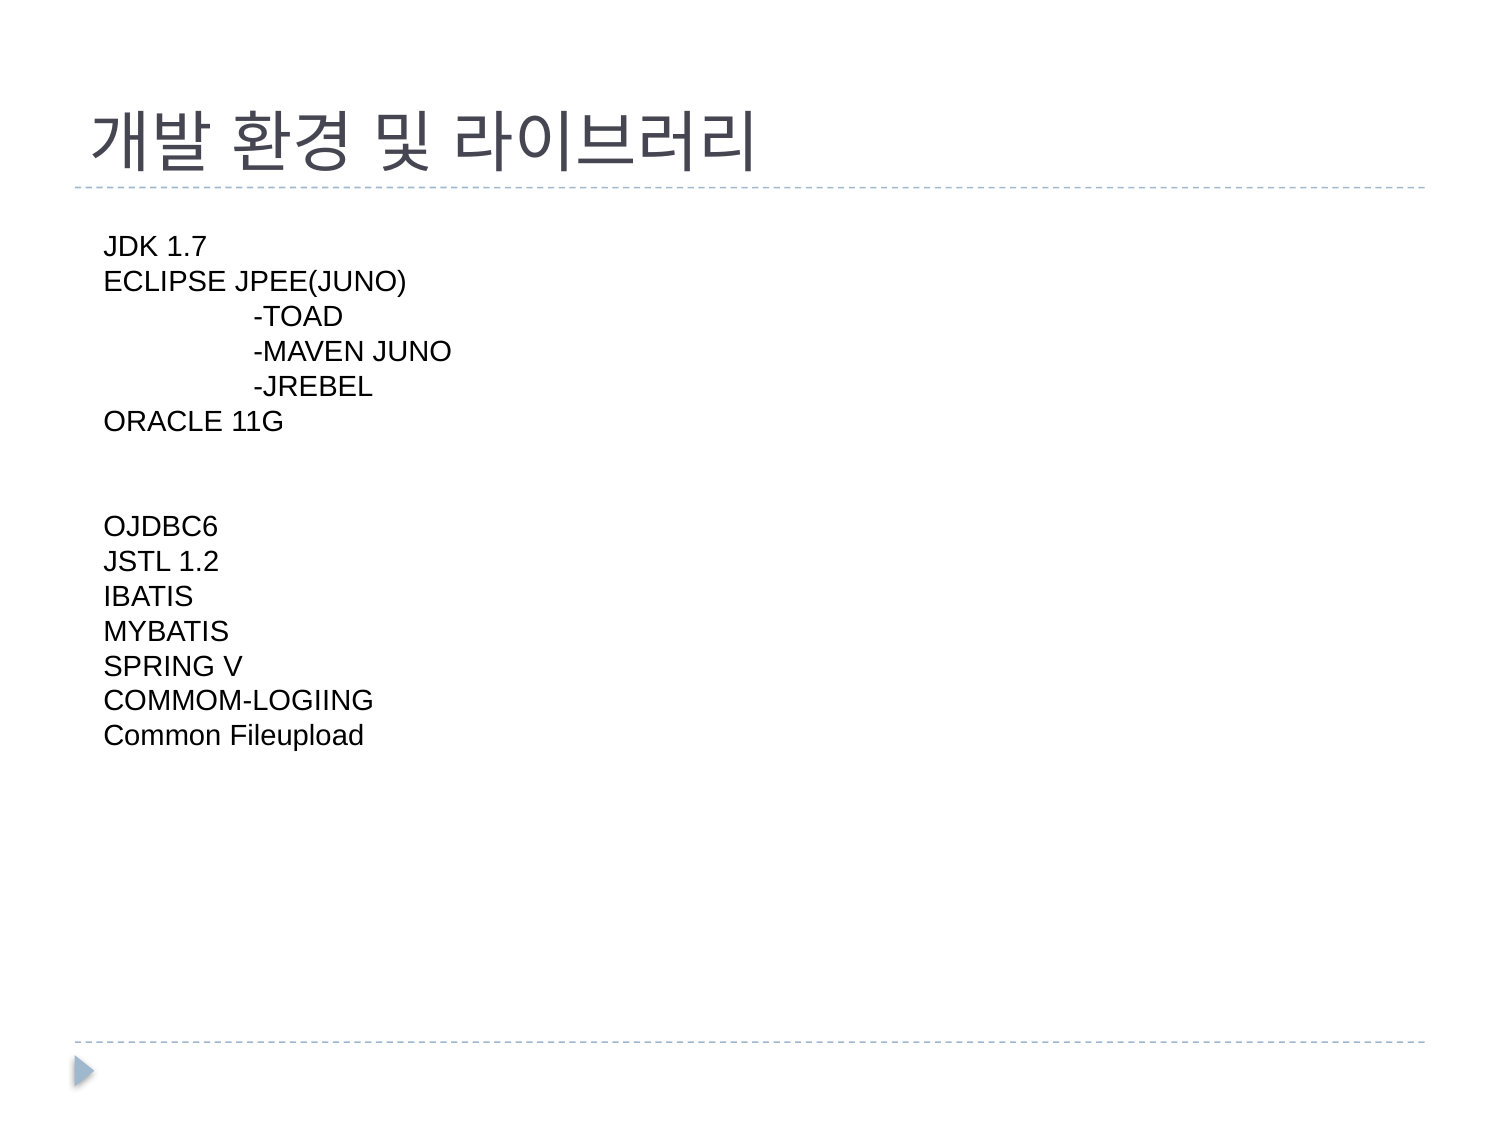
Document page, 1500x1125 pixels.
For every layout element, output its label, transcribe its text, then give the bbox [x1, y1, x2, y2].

text_box JDK 1.7 ECLIPSE JPEE(JUNO) -TOAD -MAVEN JUNO -JREBEL ORACLE 11G OJDBC6 JSTL 1.2 IBATIS MYBATIS SPRING V COMMOM-LOGIING Common Fileupload [88, 219, 514, 794]
title 개발 환경 및 라이브러리 [75, 24, 1425, 188]
